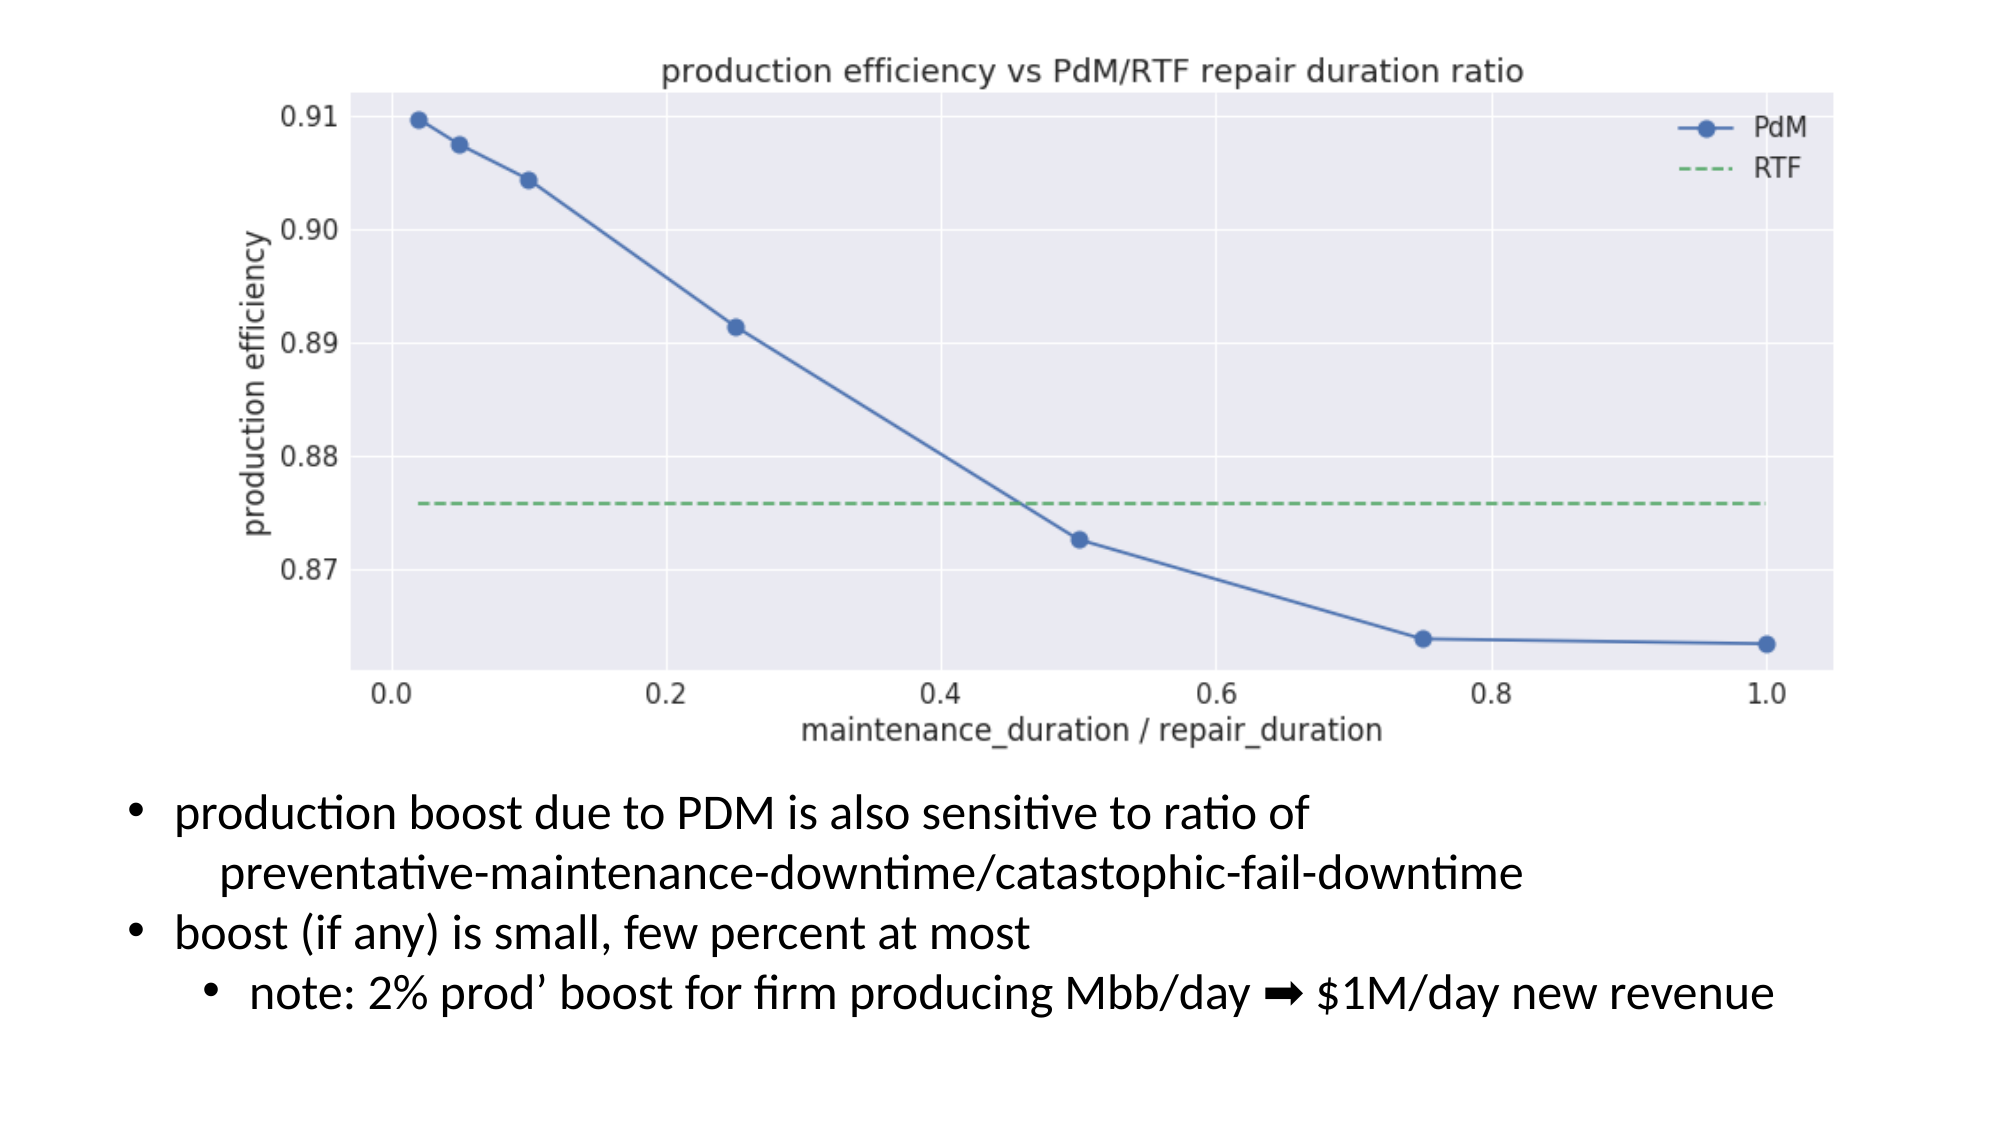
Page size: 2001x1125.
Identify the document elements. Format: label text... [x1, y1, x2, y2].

picture [112, 0, 2000, 766]
text_box production boost due to PDM is also sensitive to ratio of preventative-maintenance-downtime/catastophic-fail-downtime boost (if any) is small, few percent at most note: 2% prod’ boost for firm producing Mbb/day ➡ $1M/day new revenue [112, 771, 1879, 1027]
